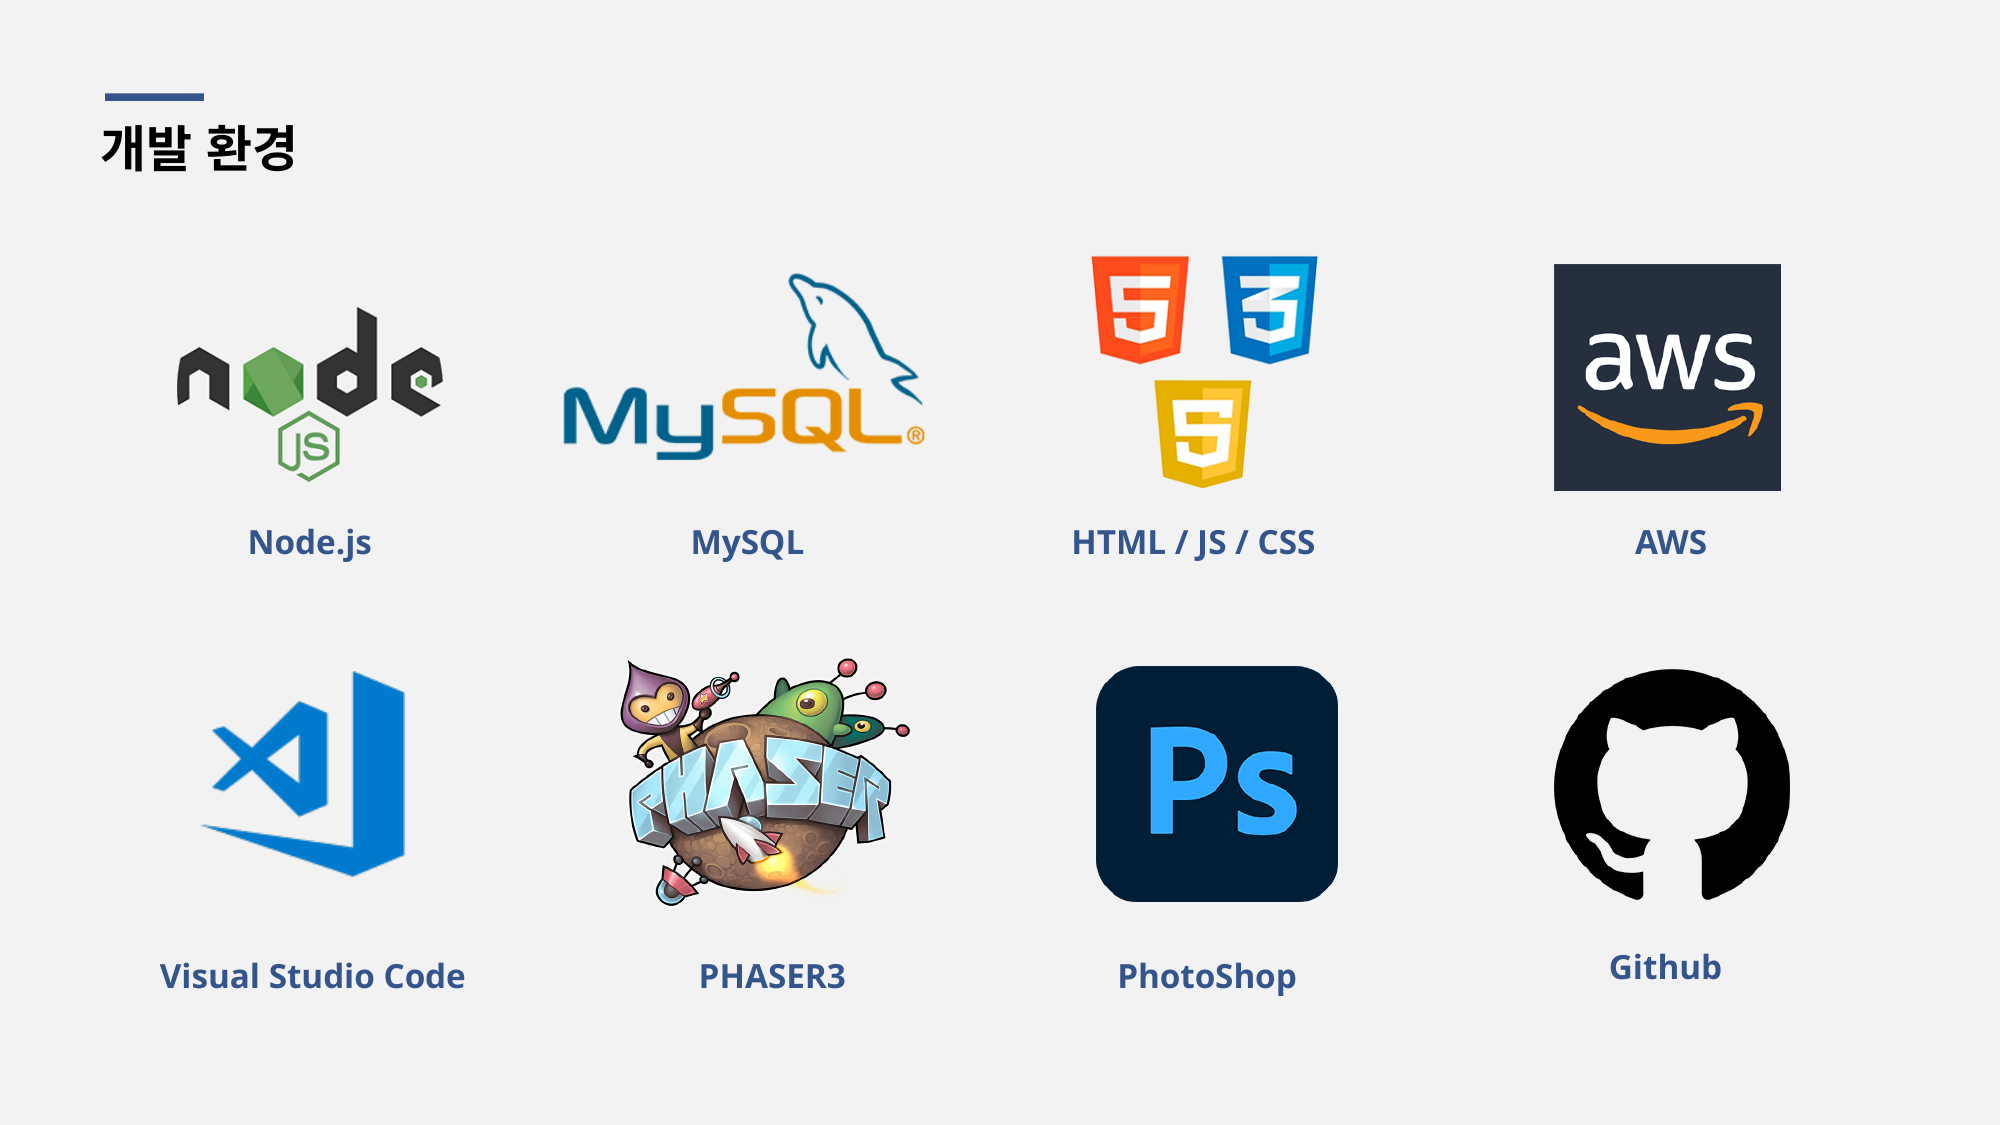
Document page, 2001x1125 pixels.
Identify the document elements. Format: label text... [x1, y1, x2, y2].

text_box PHASER3 [659, 947, 885, 1003]
text_box PhotoShop [1076, 947, 1338, 1003]
picture [1096, 666, 1338, 902]
picture [616, 654, 914, 910]
picture [177, 631, 450, 897]
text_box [994, 223, 1393, 570]
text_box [110, 255, 509, 570]
text_box [104, 92, 205, 102]
text_box 개발 환경 [85, 110, 410, 185]
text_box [1554, 264, 1781, 570]
picture [1554, 666, 1790, 902]
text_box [549, 264, 946, 570]
text_box Github [1525, 938, 1806, 994]
text_box Visual Studio Code [114, 947, 513, 1003]
